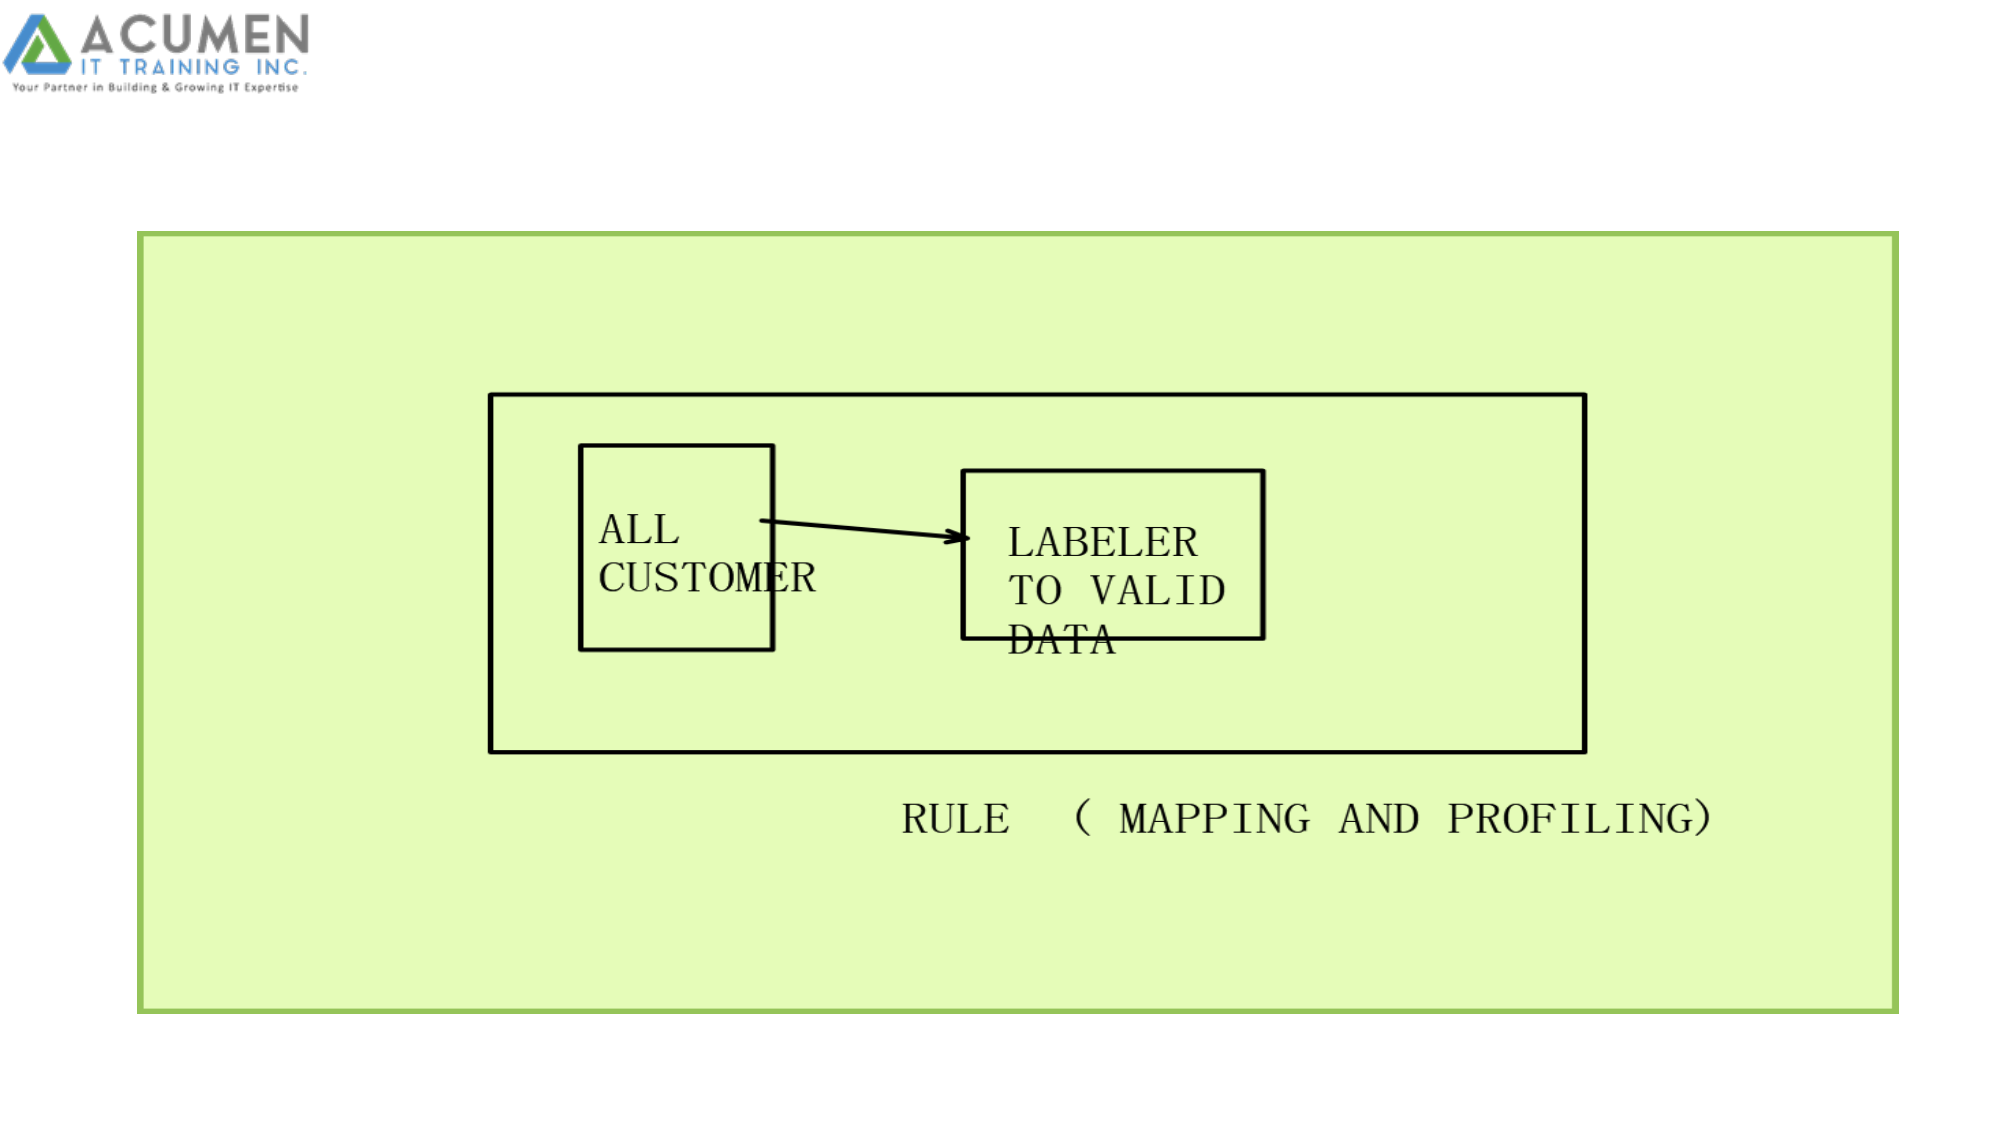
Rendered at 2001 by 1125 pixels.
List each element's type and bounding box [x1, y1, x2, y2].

list [137, 231, 1899, 1014]
picture [0, 12, 313, 98]
